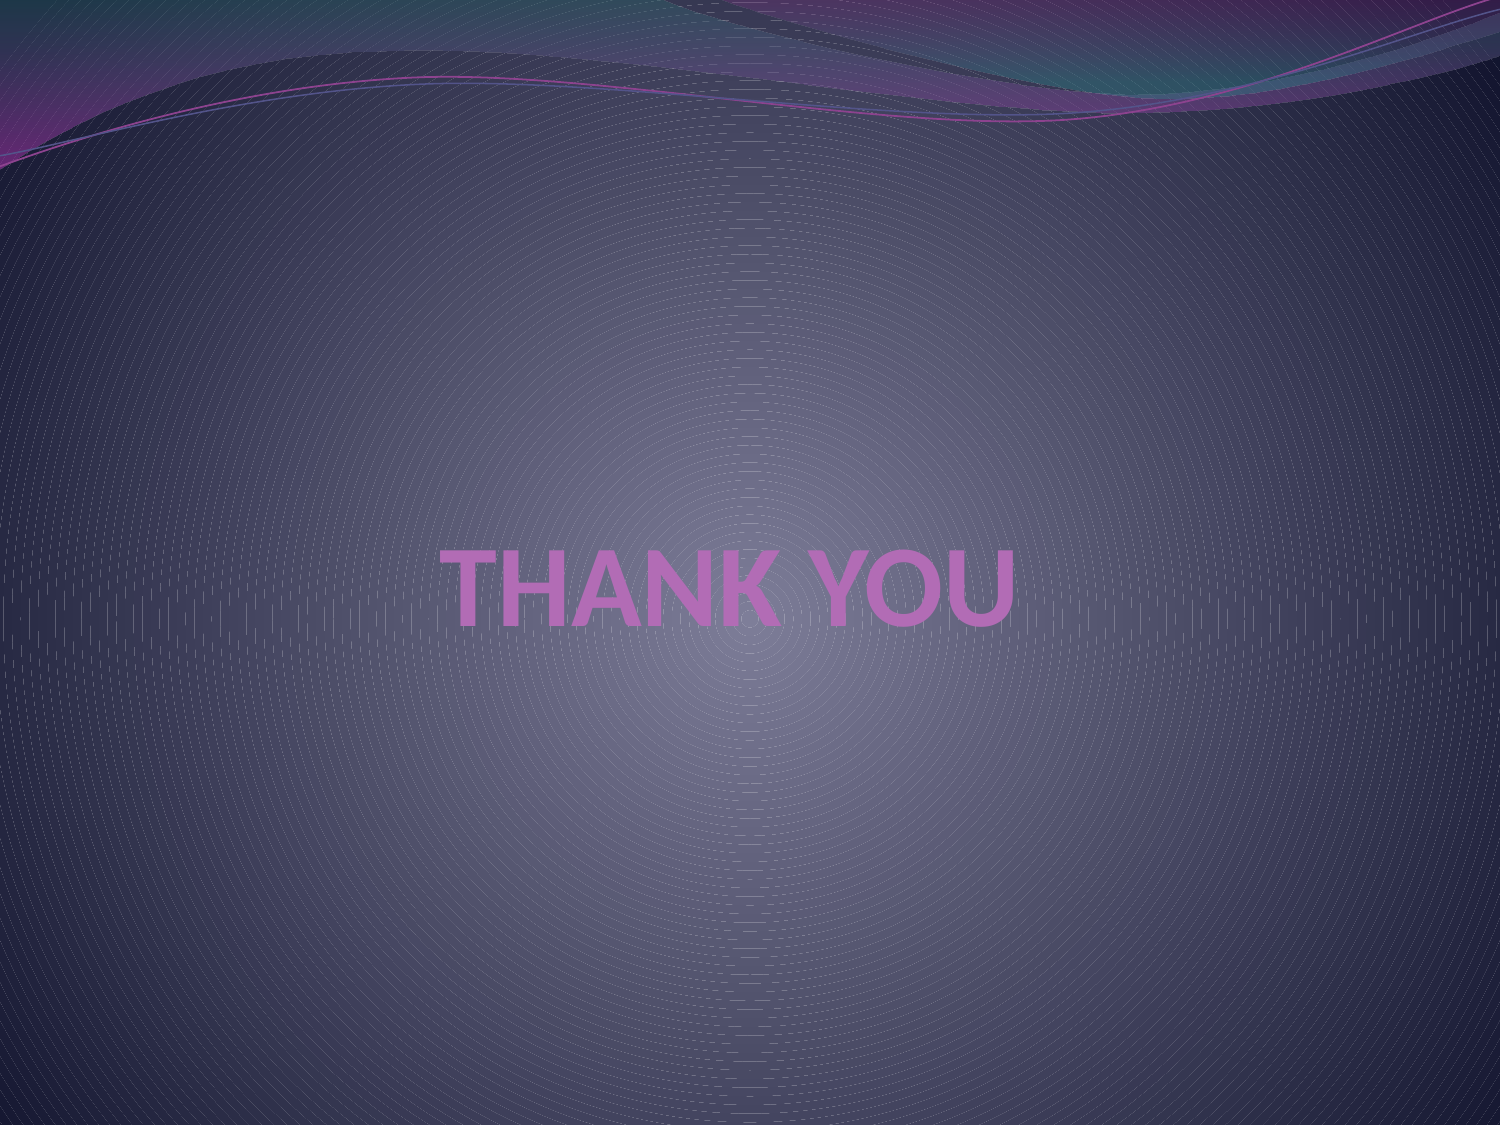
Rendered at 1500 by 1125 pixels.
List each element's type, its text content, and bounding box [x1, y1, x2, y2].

title THANK YOU [87, 350, 1376, 650]
